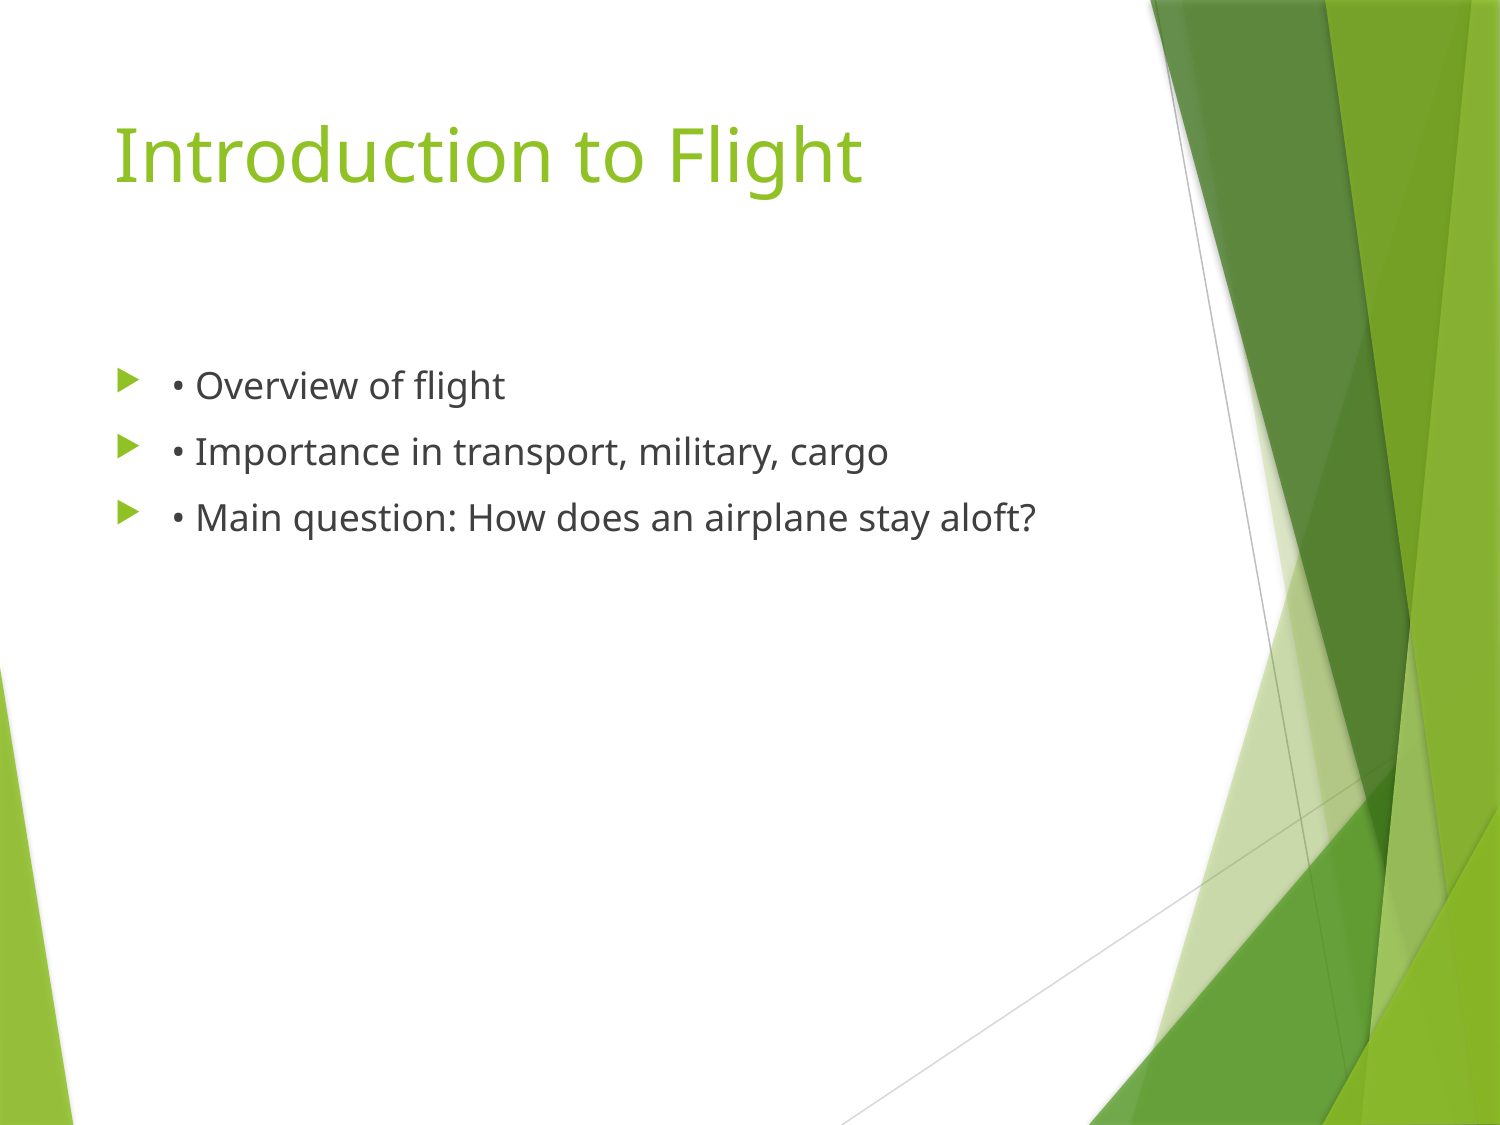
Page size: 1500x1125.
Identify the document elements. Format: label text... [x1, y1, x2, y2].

title Introduction to Flight [99, 99, 1142, 317]
list • Overview of flight • Importance in transport, military, cargo • Main question: How does an airplane stay aloft? [99, 354, 1142, 992]
